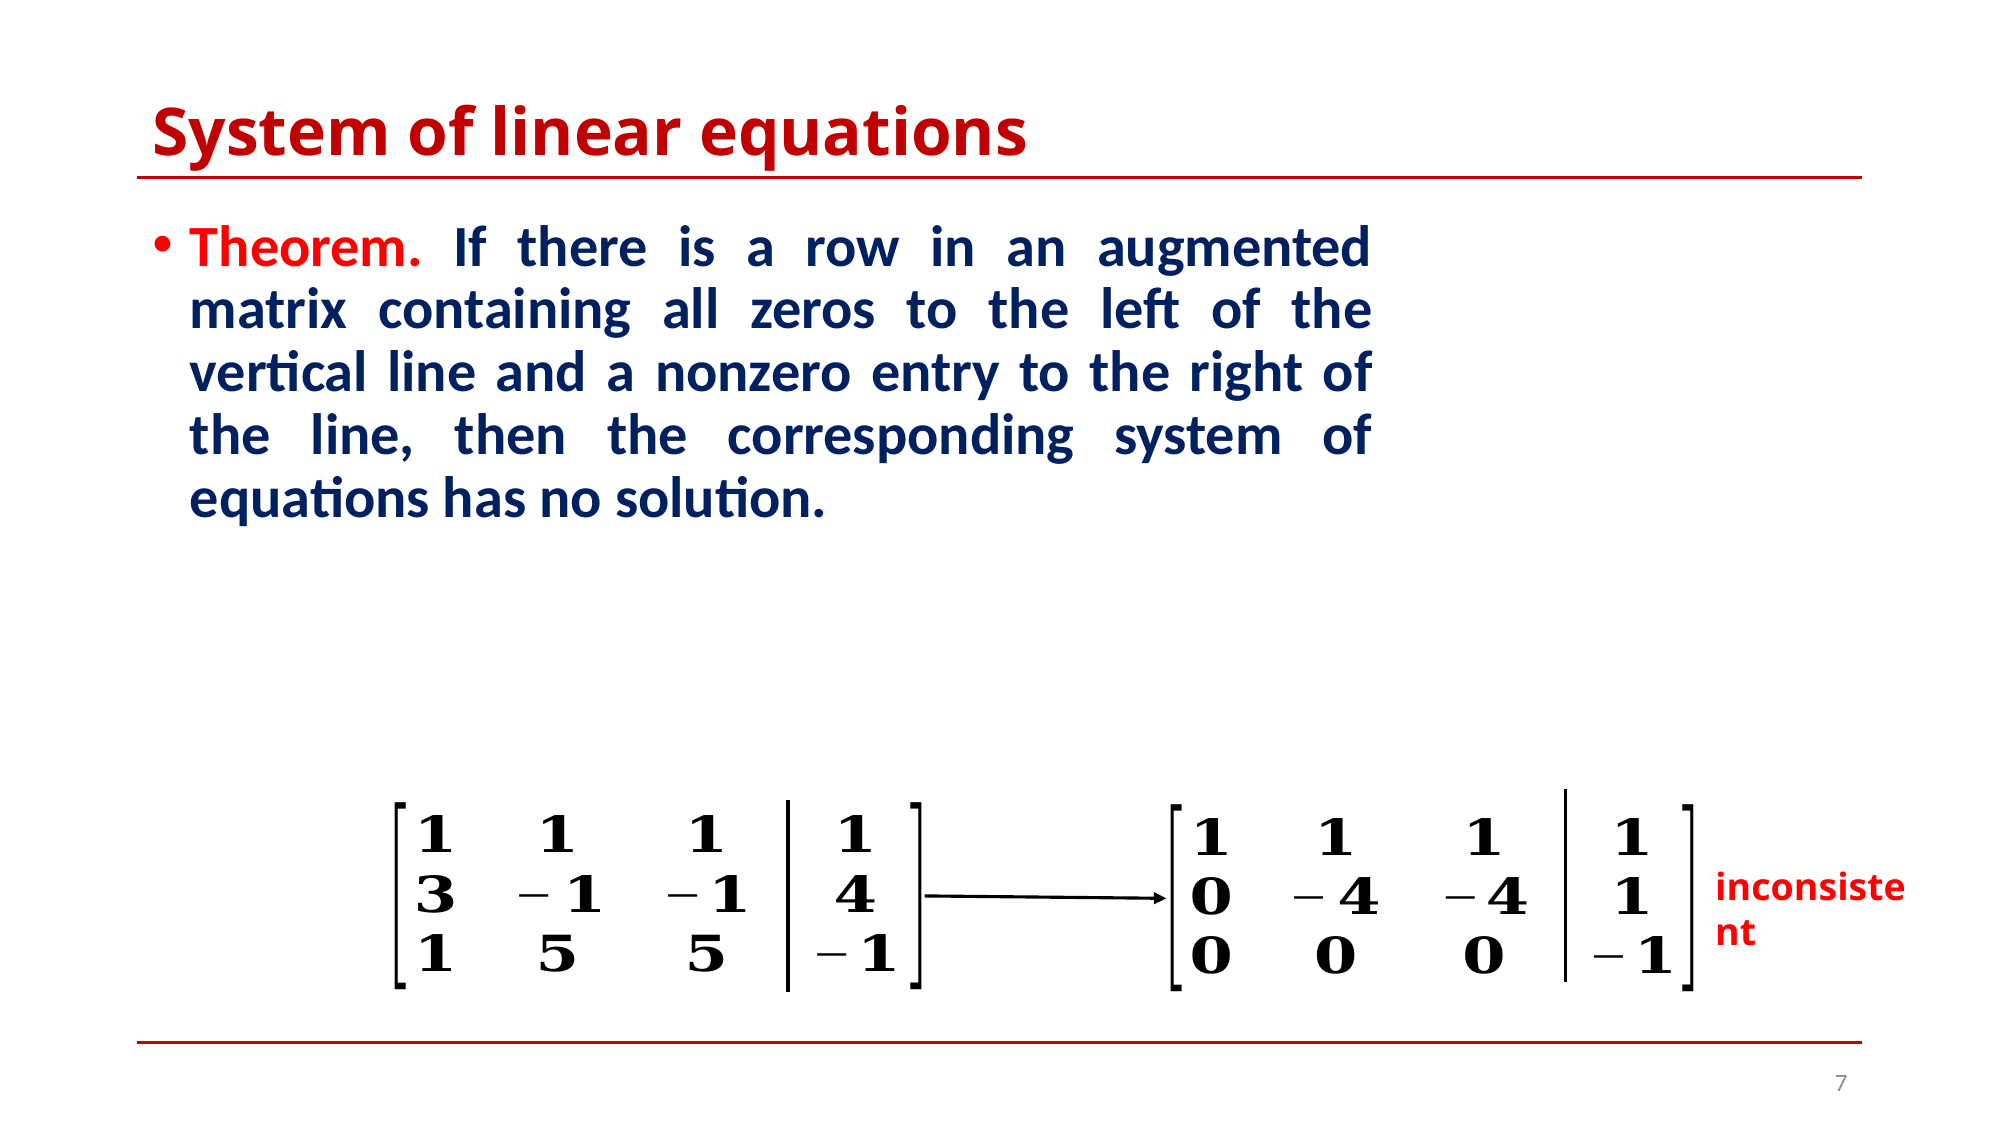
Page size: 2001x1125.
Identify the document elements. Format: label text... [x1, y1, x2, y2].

slide_number 7 [1412, 1051, 1863, 1111]
text_box inconsistent [1700, 855, 1944, 961]
list Theorem. If there is a row in an augmented matrix containing all zeros to the left of the vertical line and a nonzero entry to the right of the line, then the corresponding system of equations has no solution. [137, 208, 1388, 1014]
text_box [924, 895, 1167, 899]
title System of linear equations [137, 90, 1863, 178]
